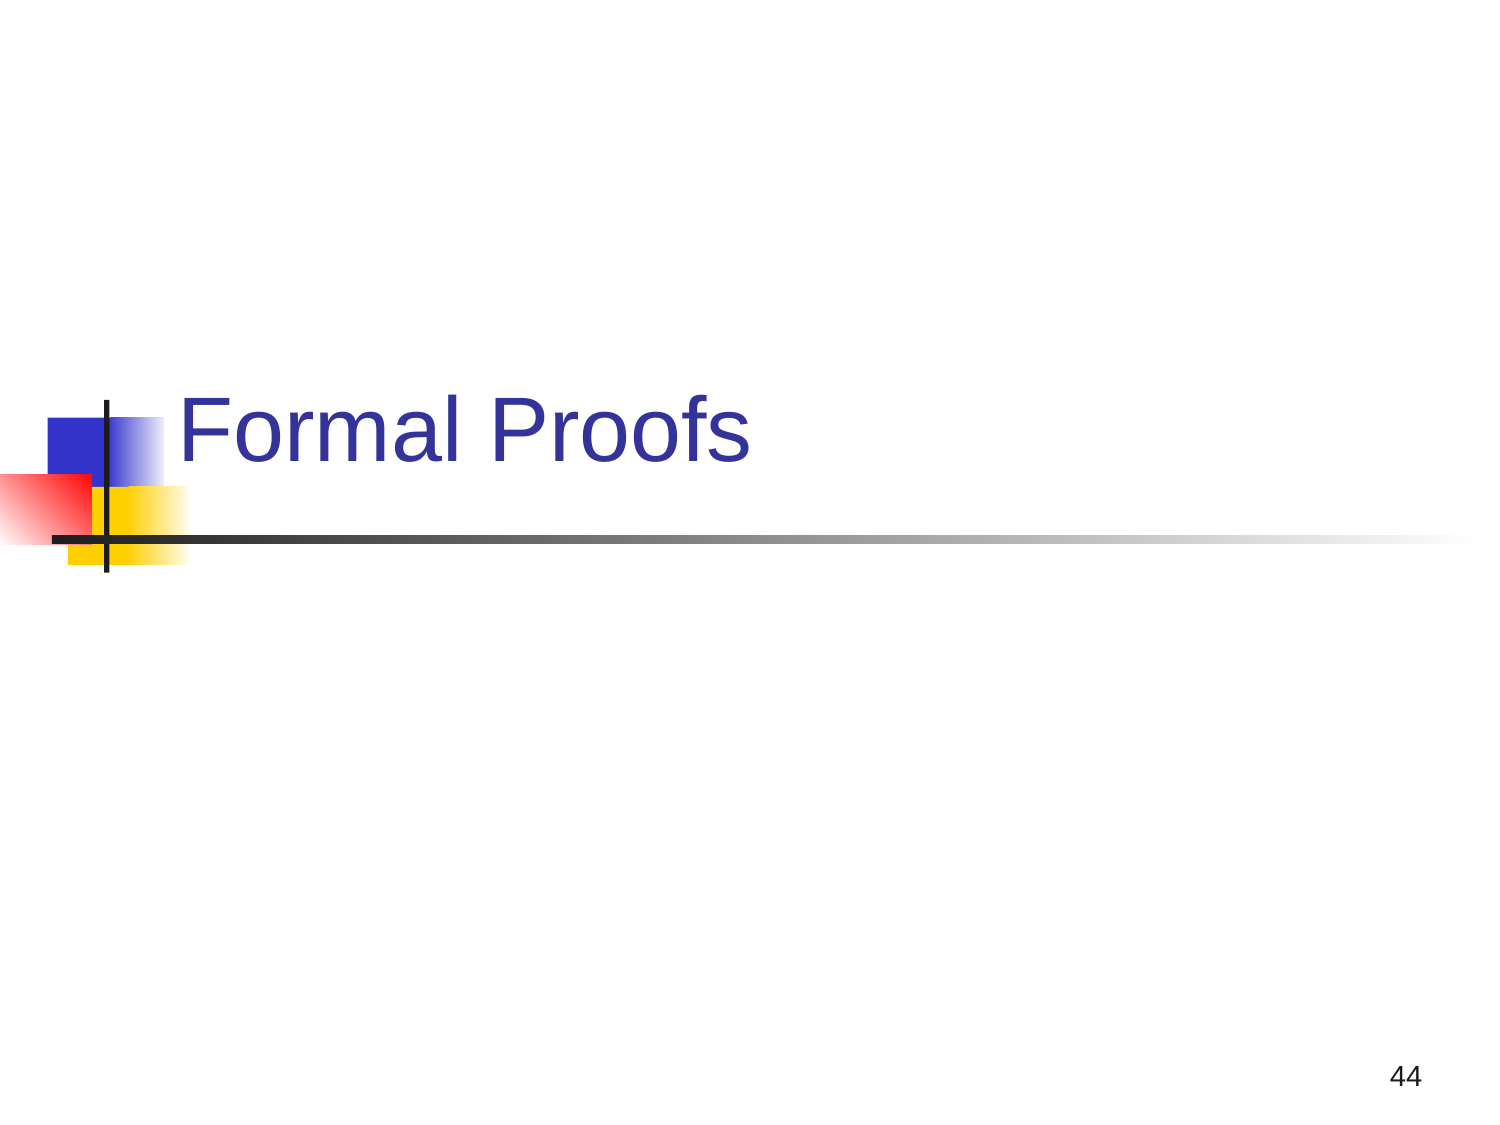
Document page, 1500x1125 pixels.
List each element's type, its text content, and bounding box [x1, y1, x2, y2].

title Formal Proofs [162, 299, 1438, 488]
slide_number 44 [1124, 1024, 1438, 1101]
